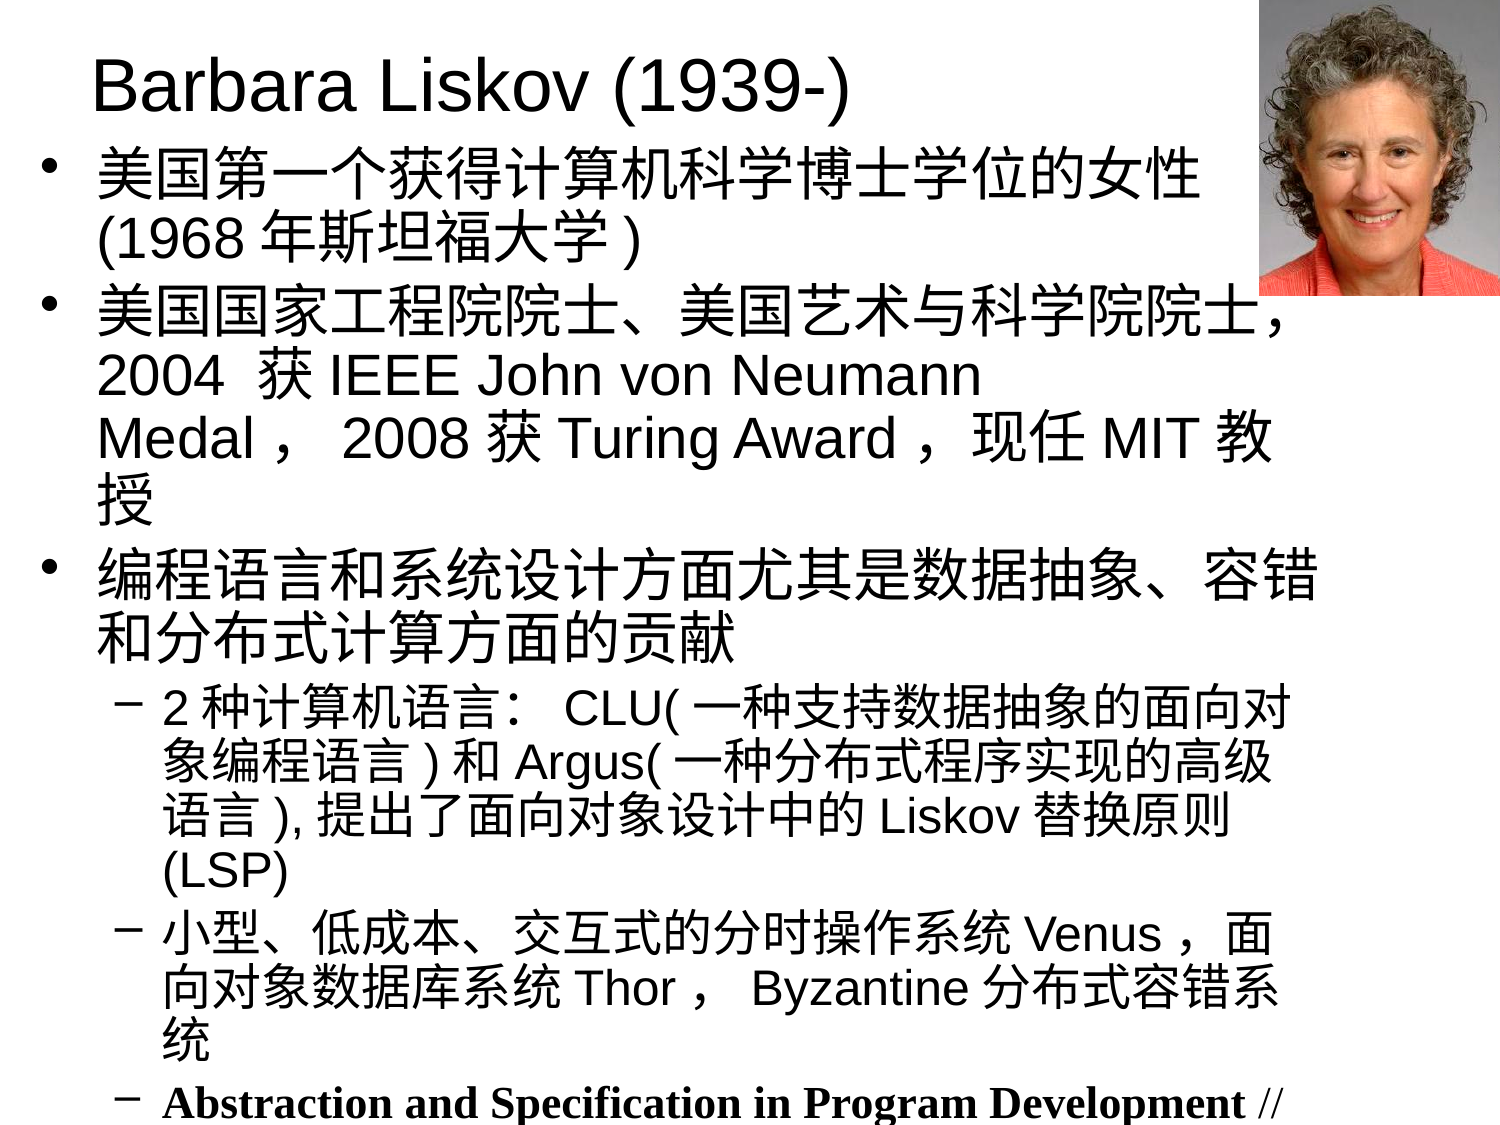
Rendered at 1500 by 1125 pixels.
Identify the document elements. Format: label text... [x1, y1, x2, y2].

picture [1258, 0, 1500, 296]
title Barbara Liskov (1939-) [75, 12, 1253, 137]
list 美国第一个获得计算机科学博士学位的女性(1968年斯坦福大学) 美国国家工程院院士、美国艺术与科学院院士，2004 获IEEE John von Neumann Medal，2008获Turing Award，现任MIT教授 编程语言和系统设计方面尤其是数据抽象、容错和分布式计算方面的贡献 2种计算机语言：CLU(一种支持数据抽象的面向对象编程语言)和Argus(一种分布式程序实现的高级语言),提出了面向对象设计中的Liskov替换原则(LSP) 小型、低成本、交互式的分时操作系统Venus，面向对象数据库系统Thor，Byzantine分布式容错系统 Abstraction and Specification in Program Development // Program Development in Java: Abstraction, Specification, and Object-oriented Design [24, 137, 1338, 1088]
